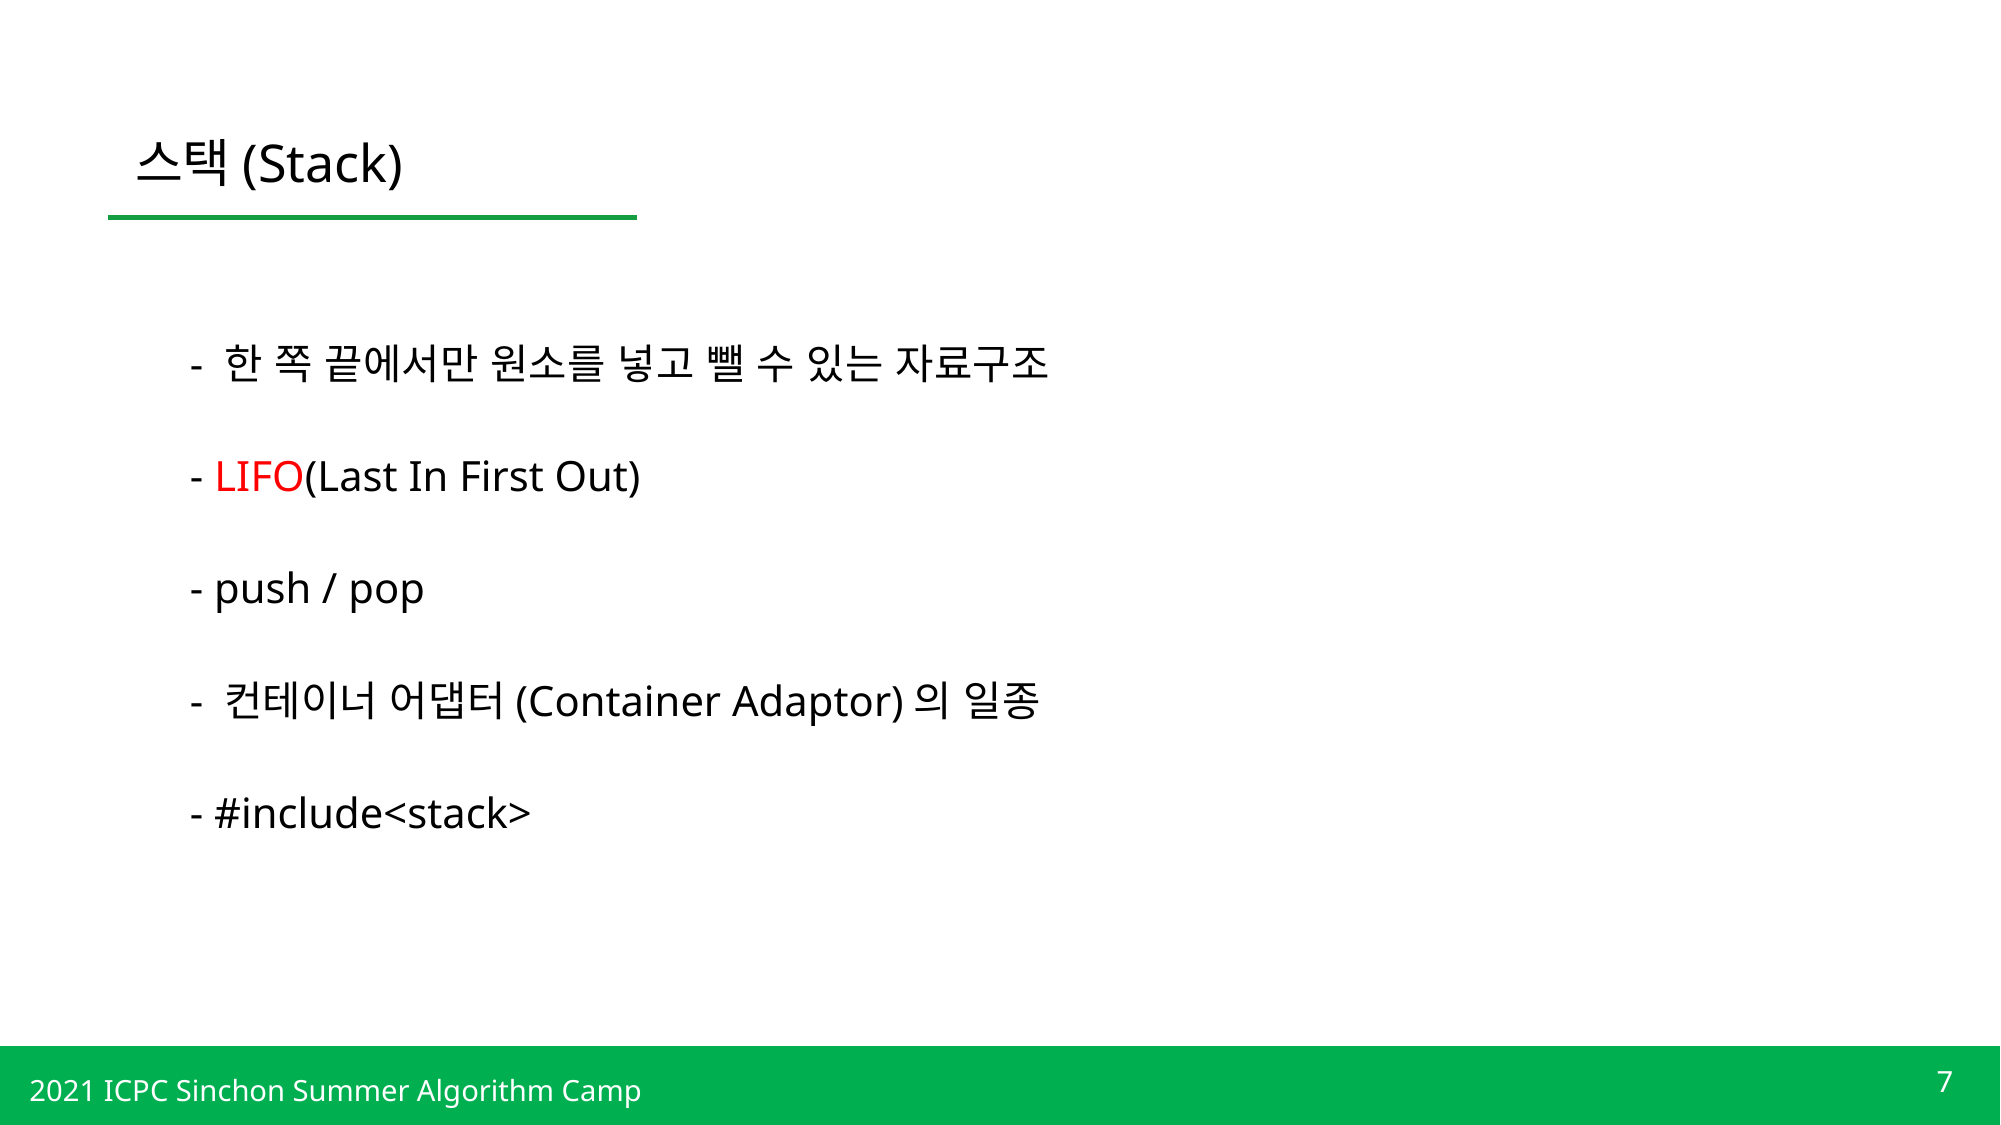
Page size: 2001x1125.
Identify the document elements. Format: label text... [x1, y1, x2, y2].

slide_number 7 [1817, 1053, 1969, 1114]
text_box 2021 ICPC Sinchon Summer Algorithm Camp [14, 1064, 880, 1115]
text_box 스택(Stack) [120, 123, 649, 201]
text_box - 컨테이너 어댑터(Container Adaptor)의 일종 [175, 666, 1089, 732]
text_box - push / pop [175, 554, 1089, 620]
text_box - LIFO(Last In First Out) [175, 442, 1089, 508]
text_box - #include<stack> [175, 779, 1089, 845]
text_box - 한 쪽 끝에서만 원소를 넣고 뺄 수 있는 자료구조 [175, 329, 1089, 395]
text_box [0, 1046, 2000, 1125]
